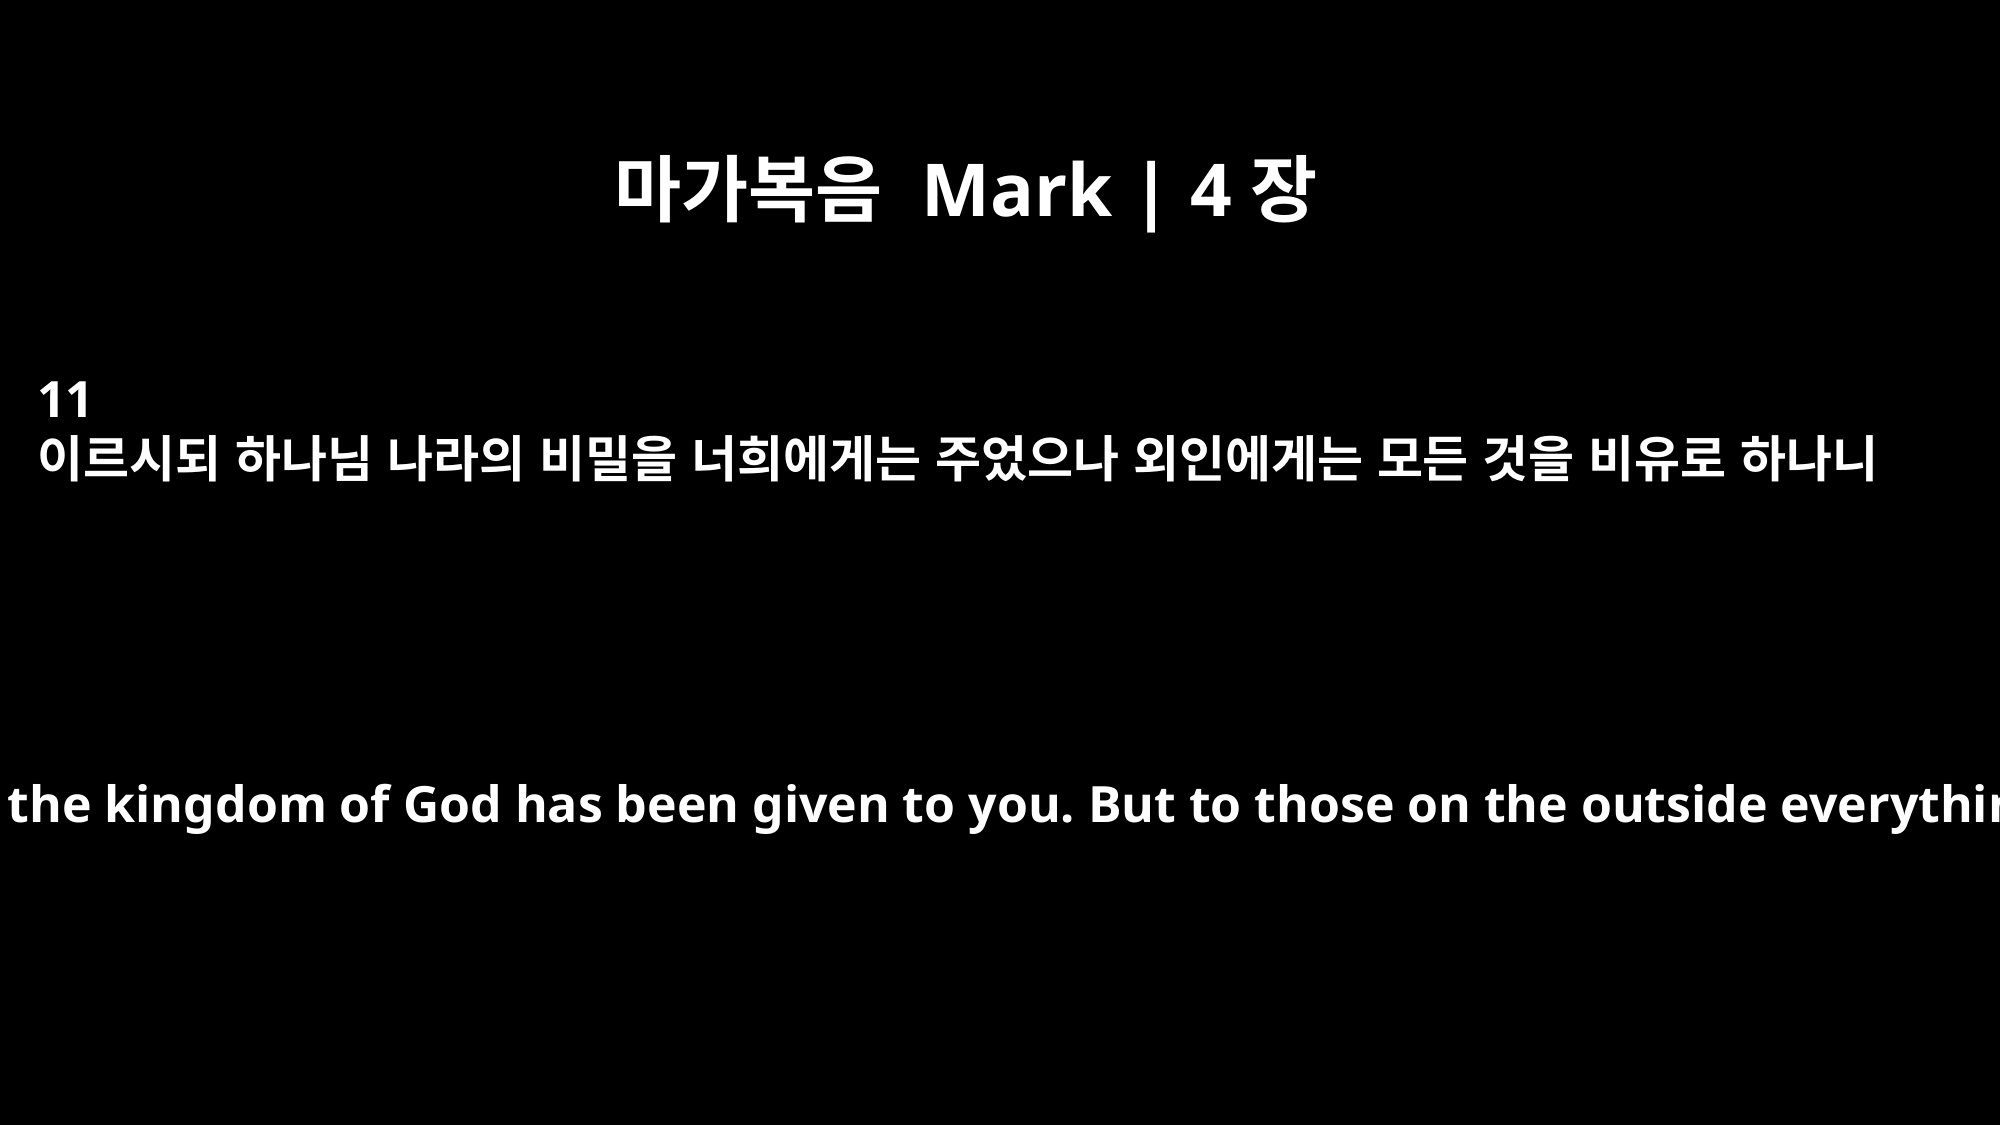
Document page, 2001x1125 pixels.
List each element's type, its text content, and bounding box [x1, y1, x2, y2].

text_box 마가복음 Mark | 4장 [599, 136, 1333, 239]
text_box He told them, "The secret of the kingdom of God has been given to you. But to those on the outside everything is said in parables [0, 764, 2000, 840]
text_box 11 이르시되 하나님 나라의 비밀을 너희에게는 주었으나 외인에게는 모든 것을 비유로 하나니 [22, 359, 1895, 495]
